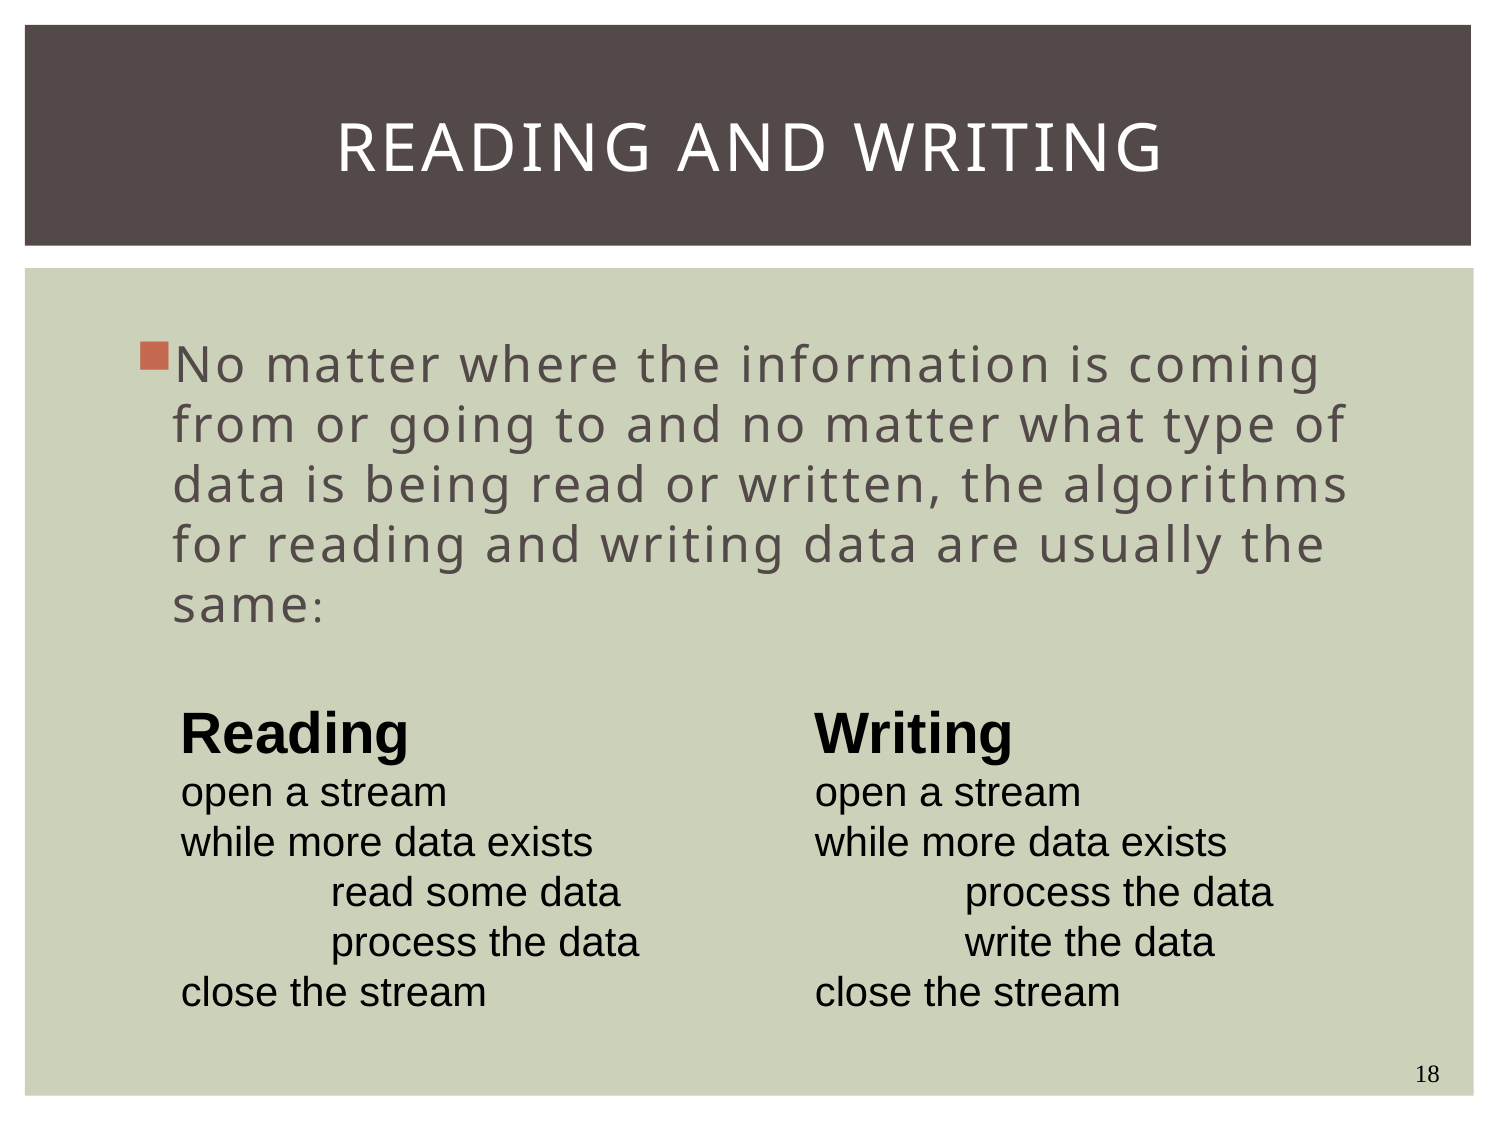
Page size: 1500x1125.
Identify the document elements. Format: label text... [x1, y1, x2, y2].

text_box Reading open a stream while more data exists read some data process the data close the stream [166, 687, 738, 1023]
title Reading and Writing [62, 58, 1438, 232]
text_box Writing open a stream while more data exists process the data write the data close the stream [800, 687, 1372, 1023]
list No matter where the information is coming from or going to and no matter what type of data is being read or written, the algorithms for reading and writing data are usually the same: [112, 324, 1388, 600]
